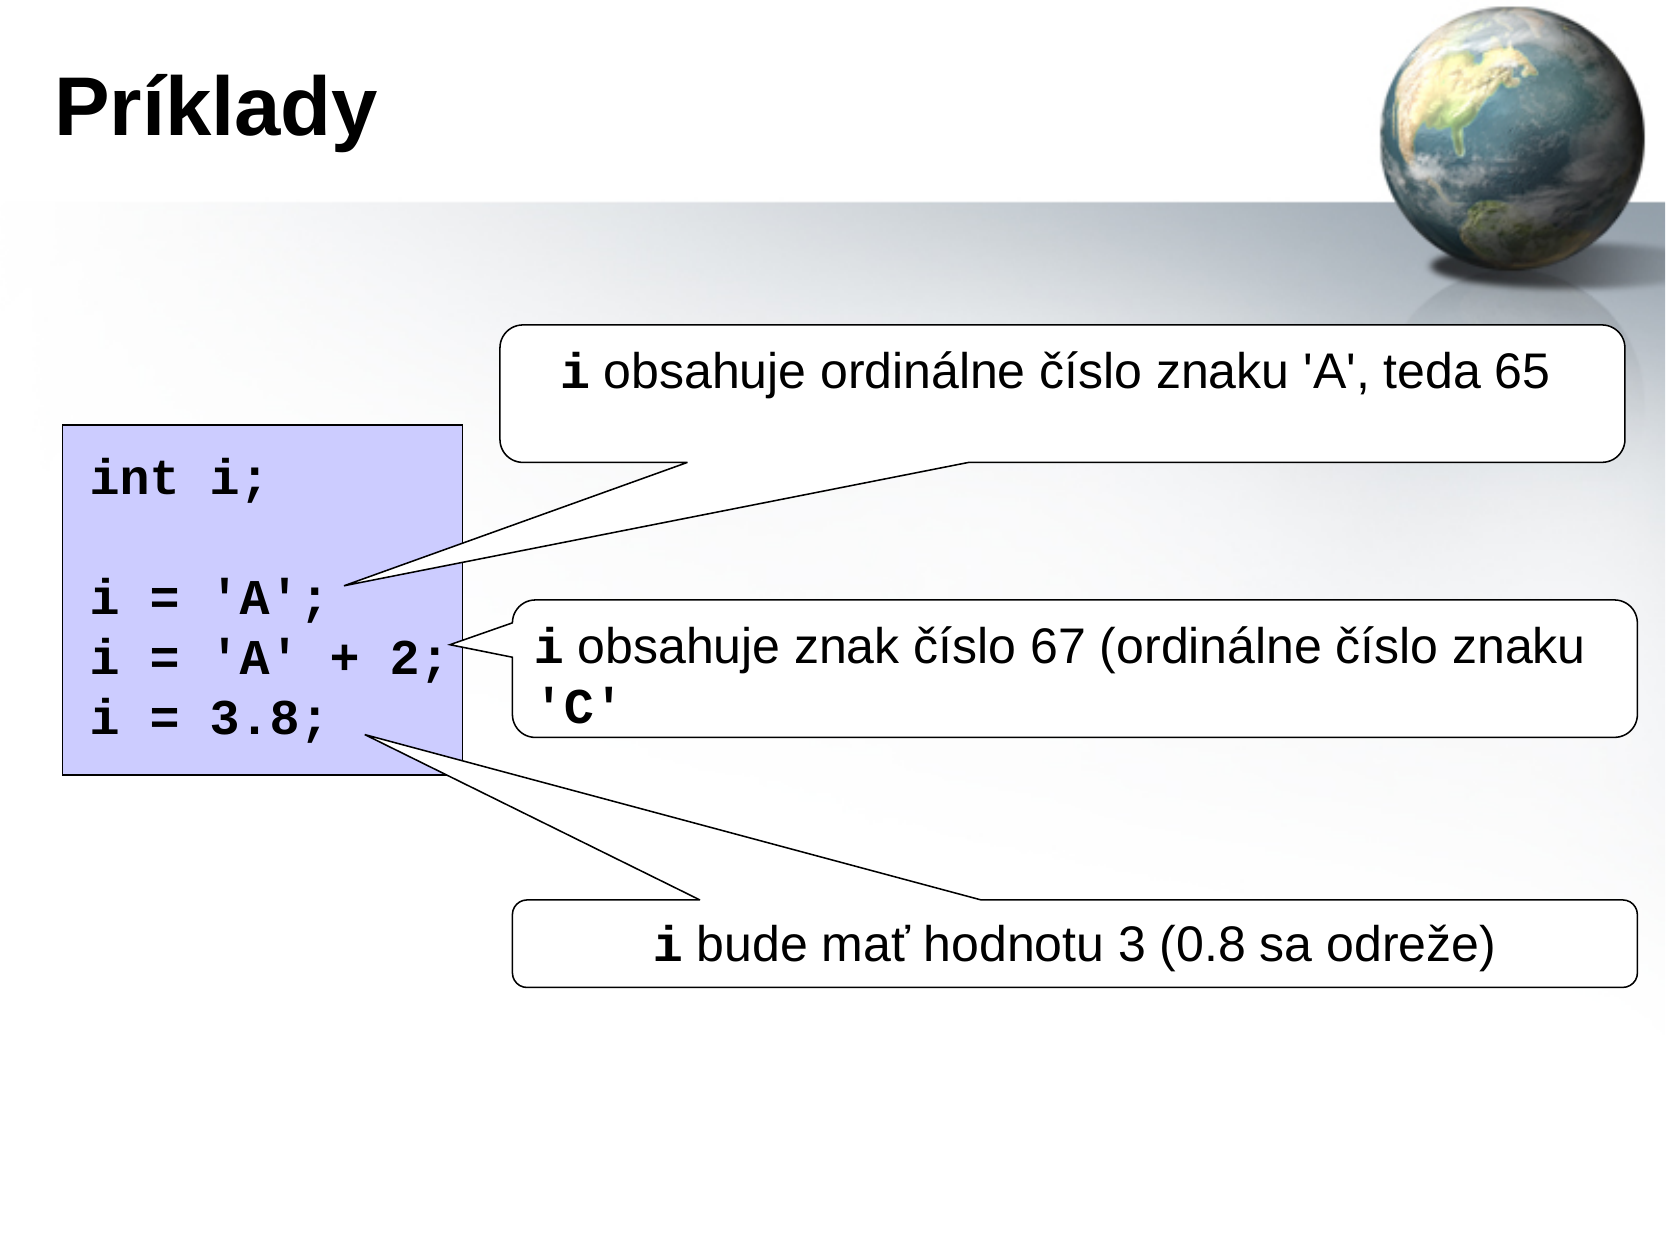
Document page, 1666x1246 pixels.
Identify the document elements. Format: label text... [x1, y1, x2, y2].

text_box i obsahuje ordinálne číslo znaku 'A', teda 65 [343, 324, 1625, 586]
text_box int i; i = 'A'; i = 'A' + 2; i = 3.8; [74, 437, 465, 753]
title Príklady [37, 24, 1375, 179]
picture [0, 0, 1666, 1246]
text_box i obsahuje znak číslo 67 (ordinálne číslo znaku 'C' [449, 599, 1638, 738]
text_box [62, 425, 463, 775]
text_box i bude mať hodnotu 3 (0.8 sa odreže) [364, 734, 1638, 988]
